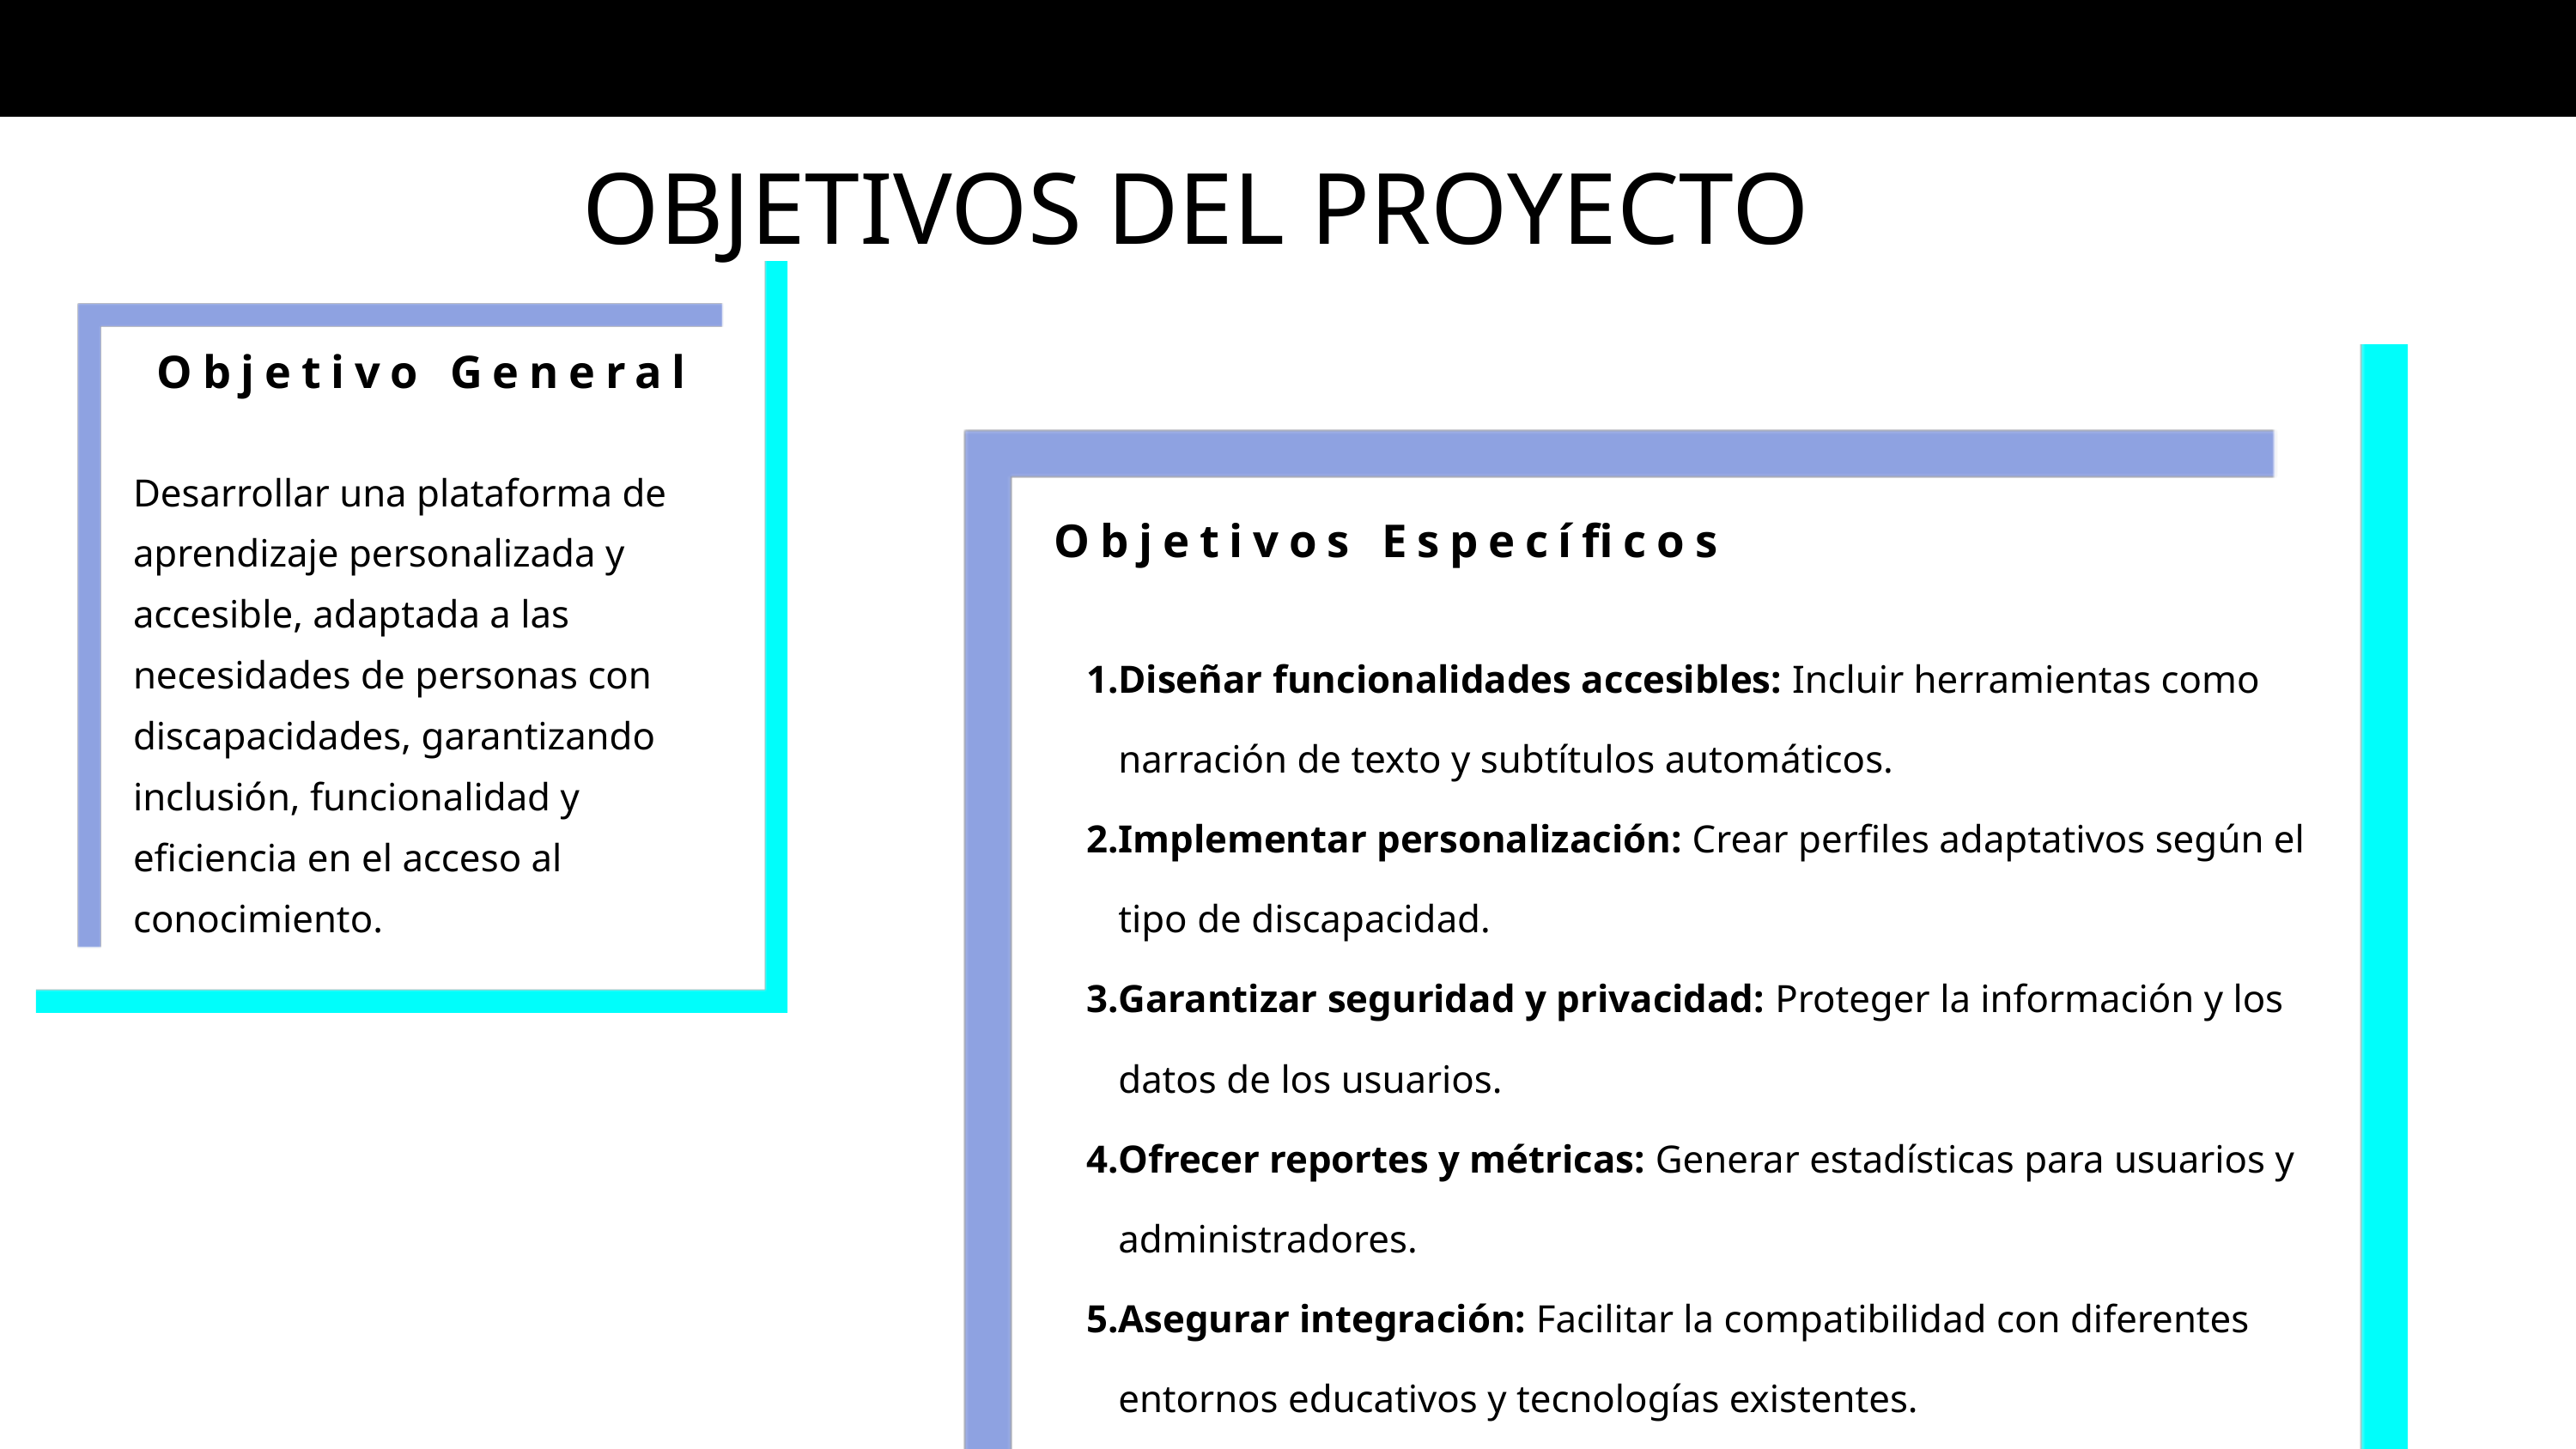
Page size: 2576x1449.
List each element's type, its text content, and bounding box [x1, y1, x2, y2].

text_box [878, 344, 2409, 1449]
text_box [35, 261, 788, 1014]
text_box OBJETIVOS DEL PROYECTO [222, 146, 2171, 264]
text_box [0, 0, 2576, 118]
